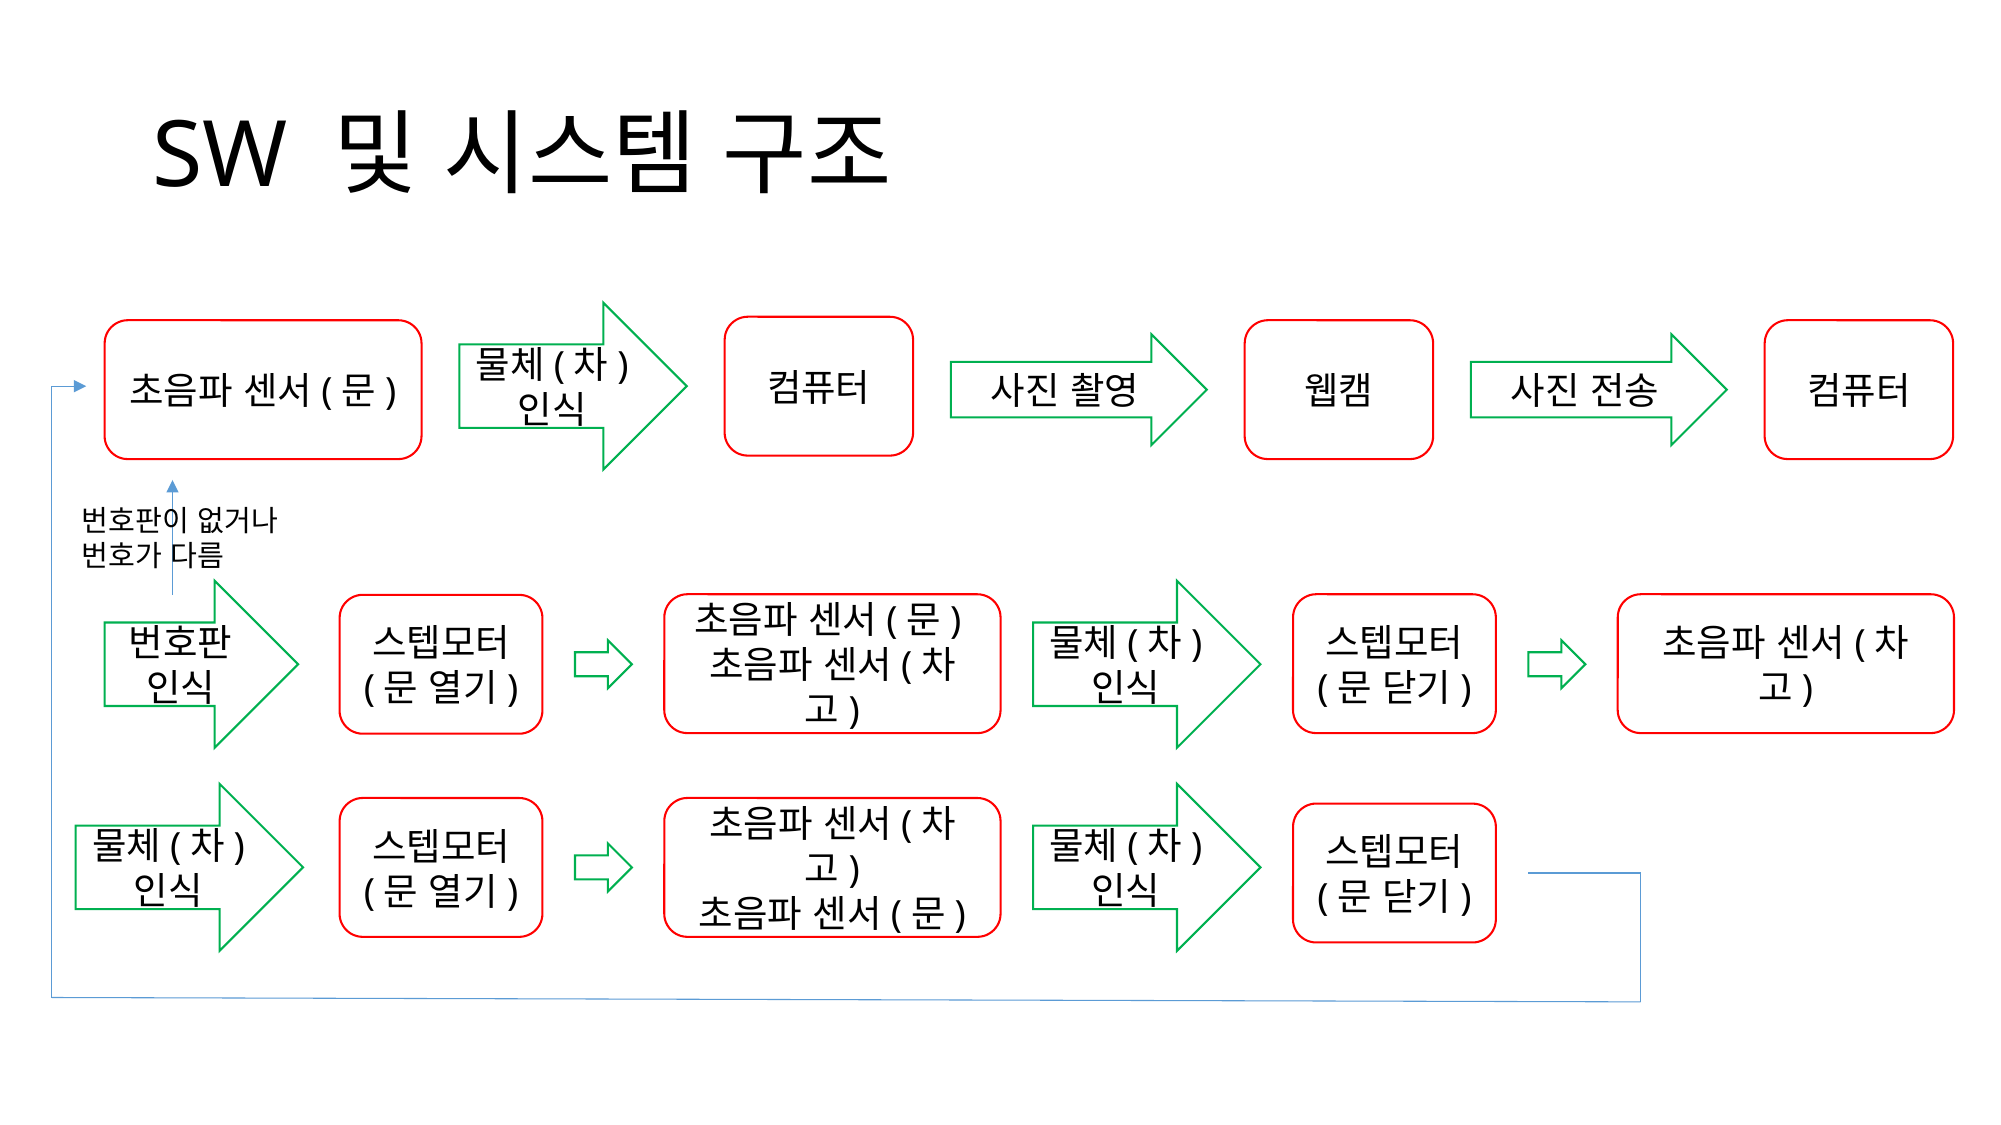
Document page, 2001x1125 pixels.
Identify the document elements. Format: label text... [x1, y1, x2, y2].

text_box 번호판 인식 [103, 580, 300, 751]
text_box 스텝모터 (문 닫기) [1291, 593, 1497, 735]
text_box 웹캠 [1243, 319, 1435, 461]
text_box 물체(차) 인식 [1032, 781, 1262, 954]
text_box 물체(차) 인식 [74, 781, 305, 954]
text_box SW 및 시스템 구조 [137, 48, 1863, 266]
text_box [1527, 637, 1587, 691]
text_box 물체(차) 인식 [1032, 578, 1262, 751]
text_box 초음파 센서(차고) [1616, 593, 1956, 735]
text_box 사진 전송 [1469, 331, 1729, 448]
text_box 스텝모터 (문 열기) [338, 593, 544, 735]
text_box 초음파 센서(문) [103, 319, 423, 461]
text_box 초음파 센서(문)초음파 센서(차고) [663, 593, 1002, 735]
text_box 컴퓨터 [1763, 319, 1955, 461]
text_box 물체(차) 인식 [458, 300, 689, 473]
text_box [573, 840, 634, 894]
text_box 번호판이 없거나 번호가 다름 [66, 494, 172, 580]
text_box 초음파 센서(차고) 초음파 센서(문) [663, 796, 1002, 938]
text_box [51, 997, 1641, 1002]
text_box [573, 637, 634, 691]
text_box 컴퓨터 [723, 315, 915, 457]
text_box 스텝모터 (문 열기) [338, 796, 544, 938]
text_box 스텝모터 (문 닫기) [1291, 802, 1497, 944]
text_box 번호판이 없거나 번호가 다름 [173, 494, 312, 580]
text_box 사진 촬영 [949, 331, 1209, 448]
